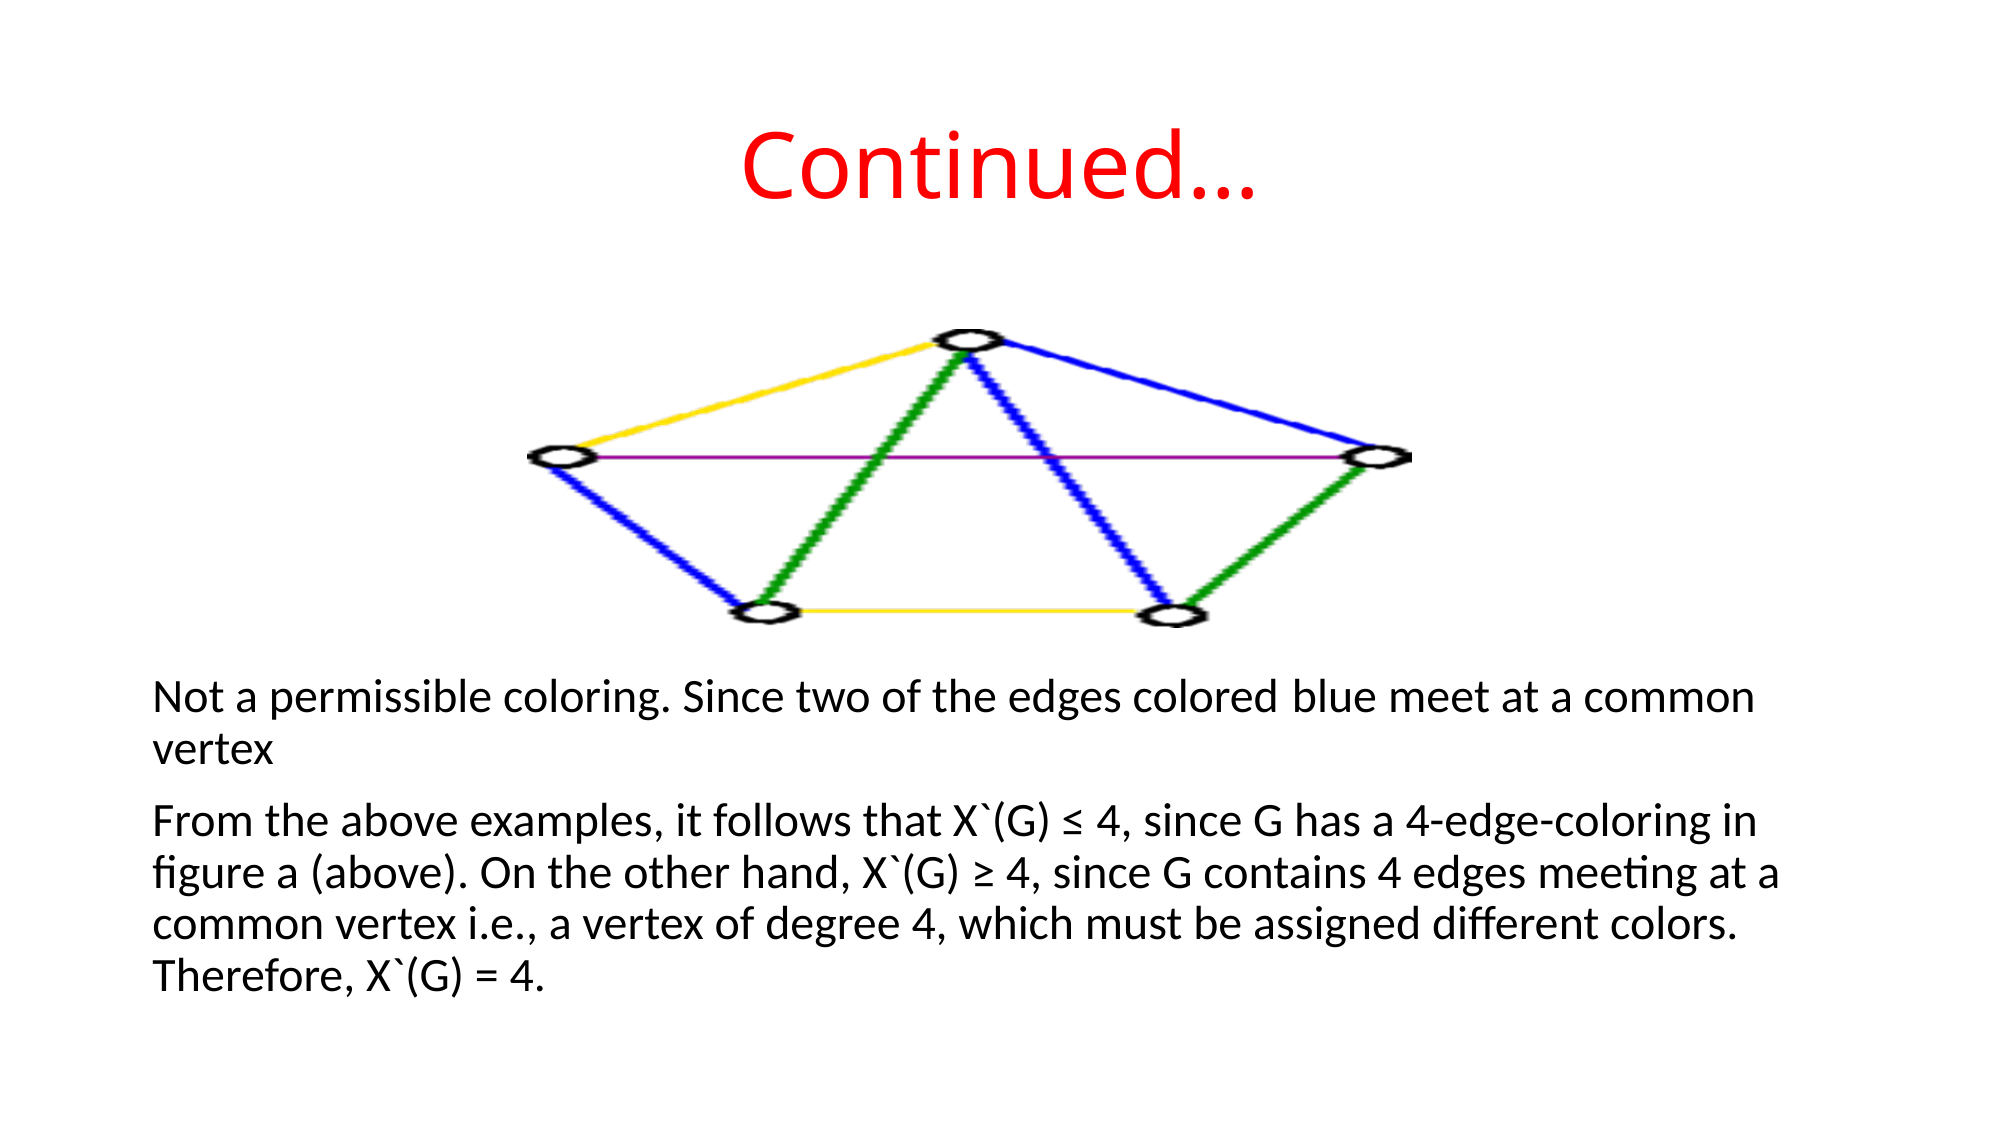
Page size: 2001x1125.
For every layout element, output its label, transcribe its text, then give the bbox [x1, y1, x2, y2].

title Continued… [137, 59, 1863, 278]
picture [527, 329, 1412, 628]
list Not a permissible coloring. Since two of the edges colored blue meet at a common vertex From the above examples, it follows that X`(G) ≤ 4, since G has a 4-edge-coloring in figure a (above). On the other hand, X`(G) ≥ 4, since G contains 4 edges meeting at a common vertex i.e., a vertex of degree 4, which must be assigned different colors. Therefore, X`(G) = 4. [137, 299, 1863, 1014]
